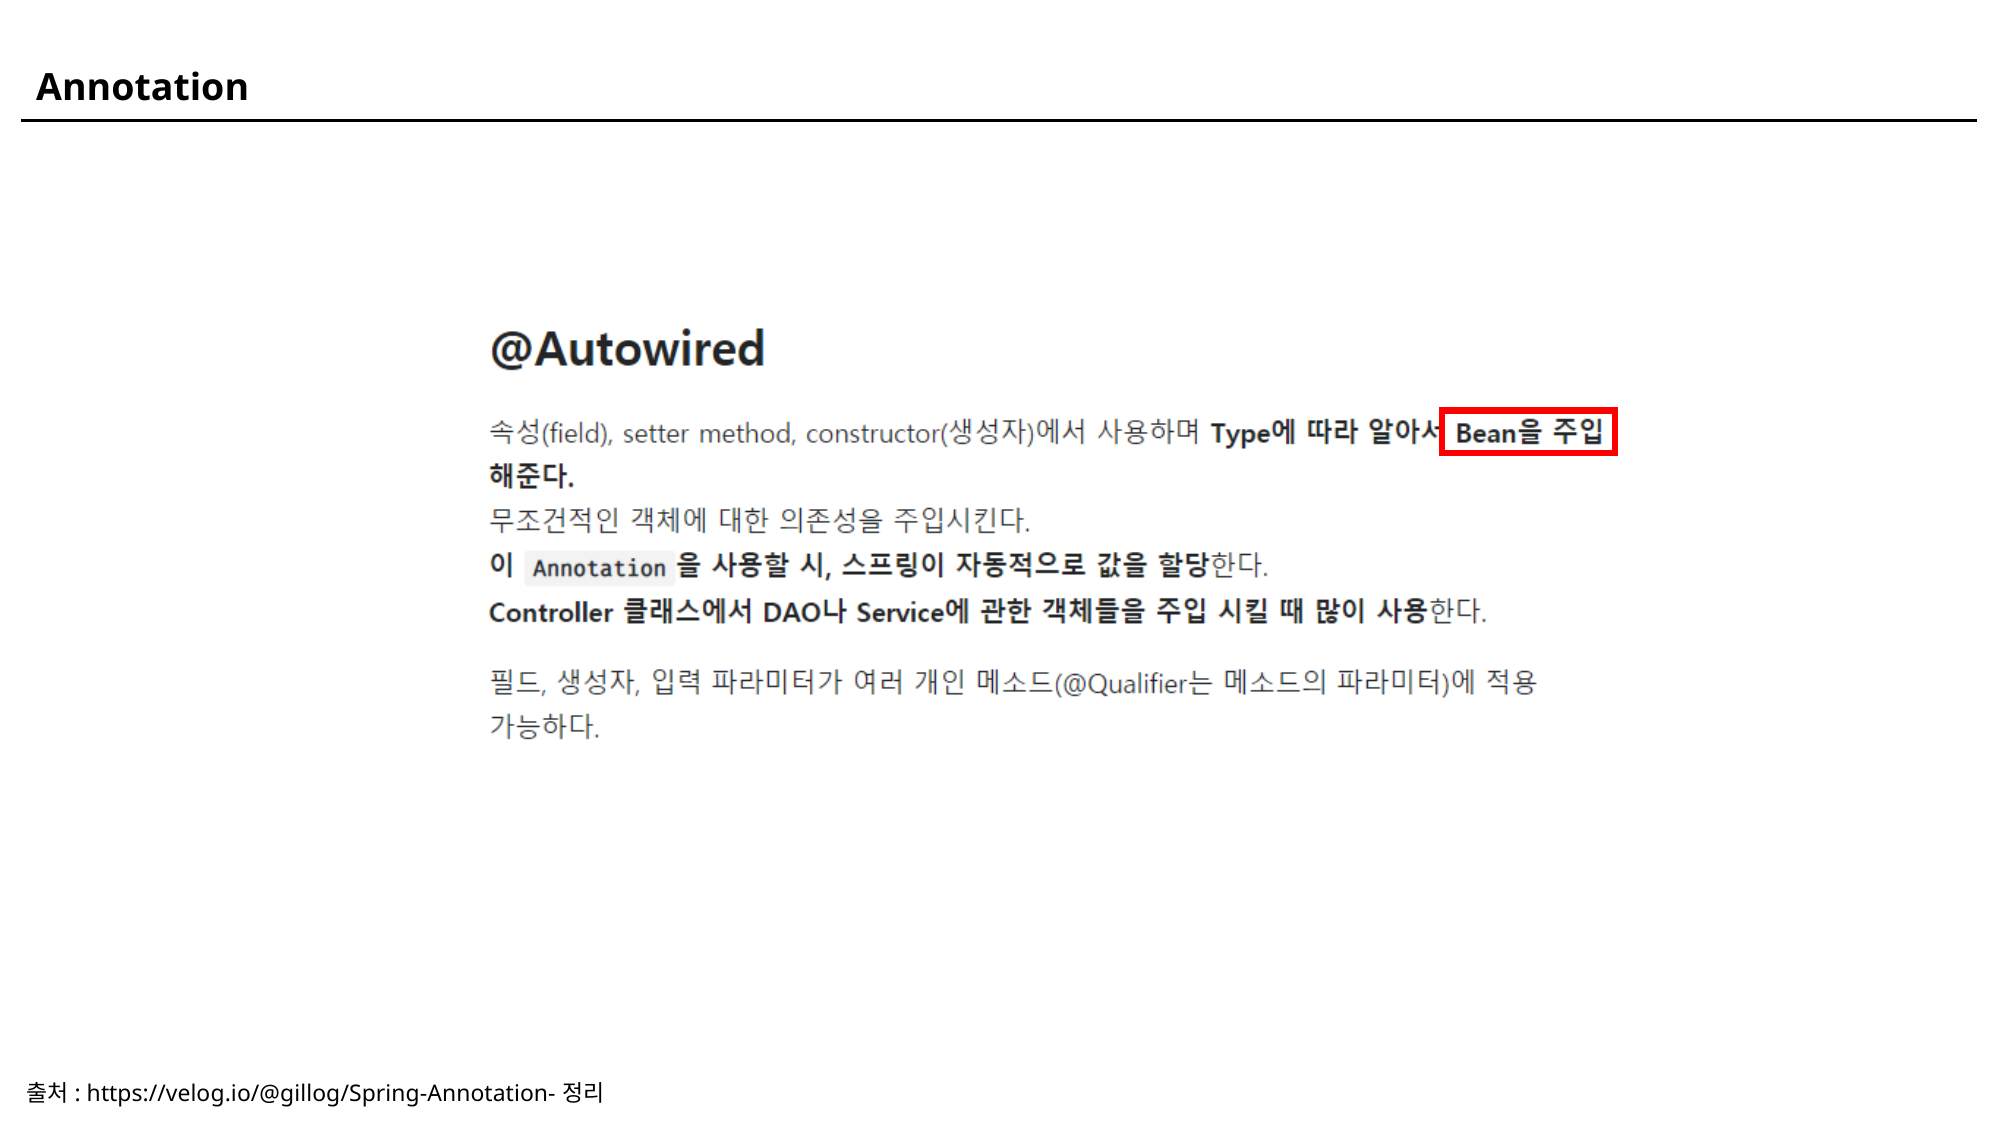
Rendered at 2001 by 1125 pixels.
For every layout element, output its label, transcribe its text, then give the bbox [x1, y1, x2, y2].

text_box Annotation [21, 55, 1978, 116]
text_box 출처: https://velog.io/@gillog/Spring-Annotation-정리 [11, 1071, 639, 1114]
picture [453, 305, 1676, 760]
